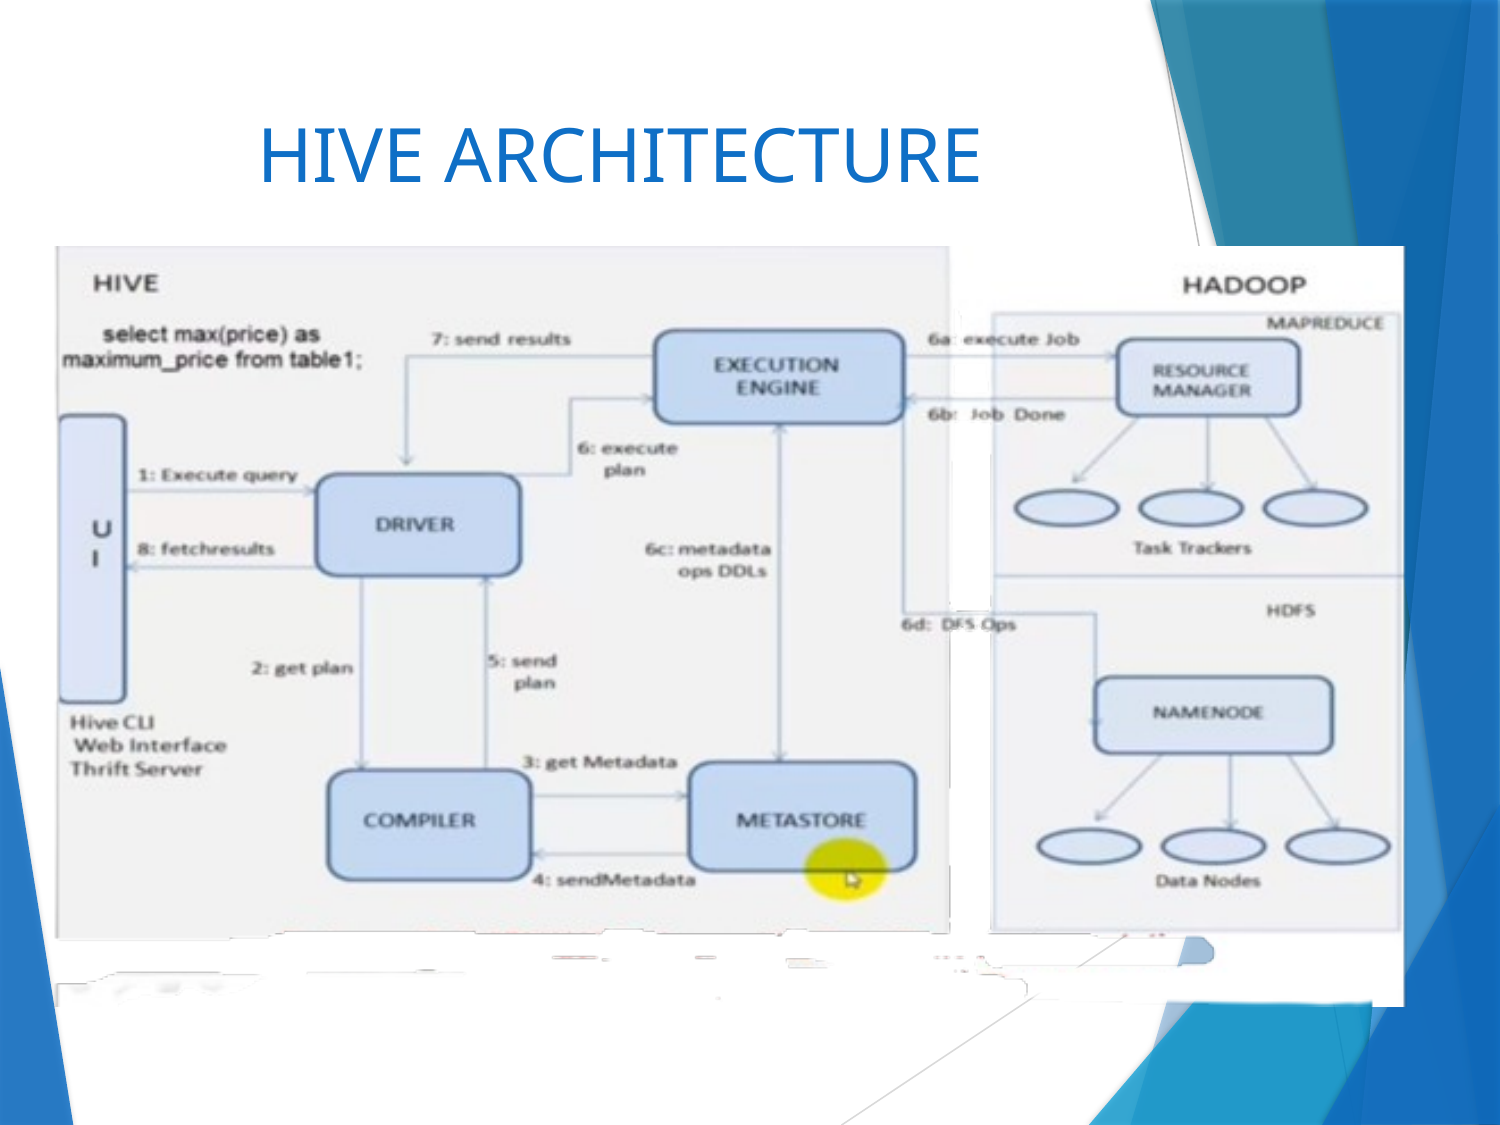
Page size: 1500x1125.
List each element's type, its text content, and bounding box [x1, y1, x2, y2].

title HIVE ARCHITECTURE [99, 99, 1142, 243]
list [0, 245, 1500, 1007]
